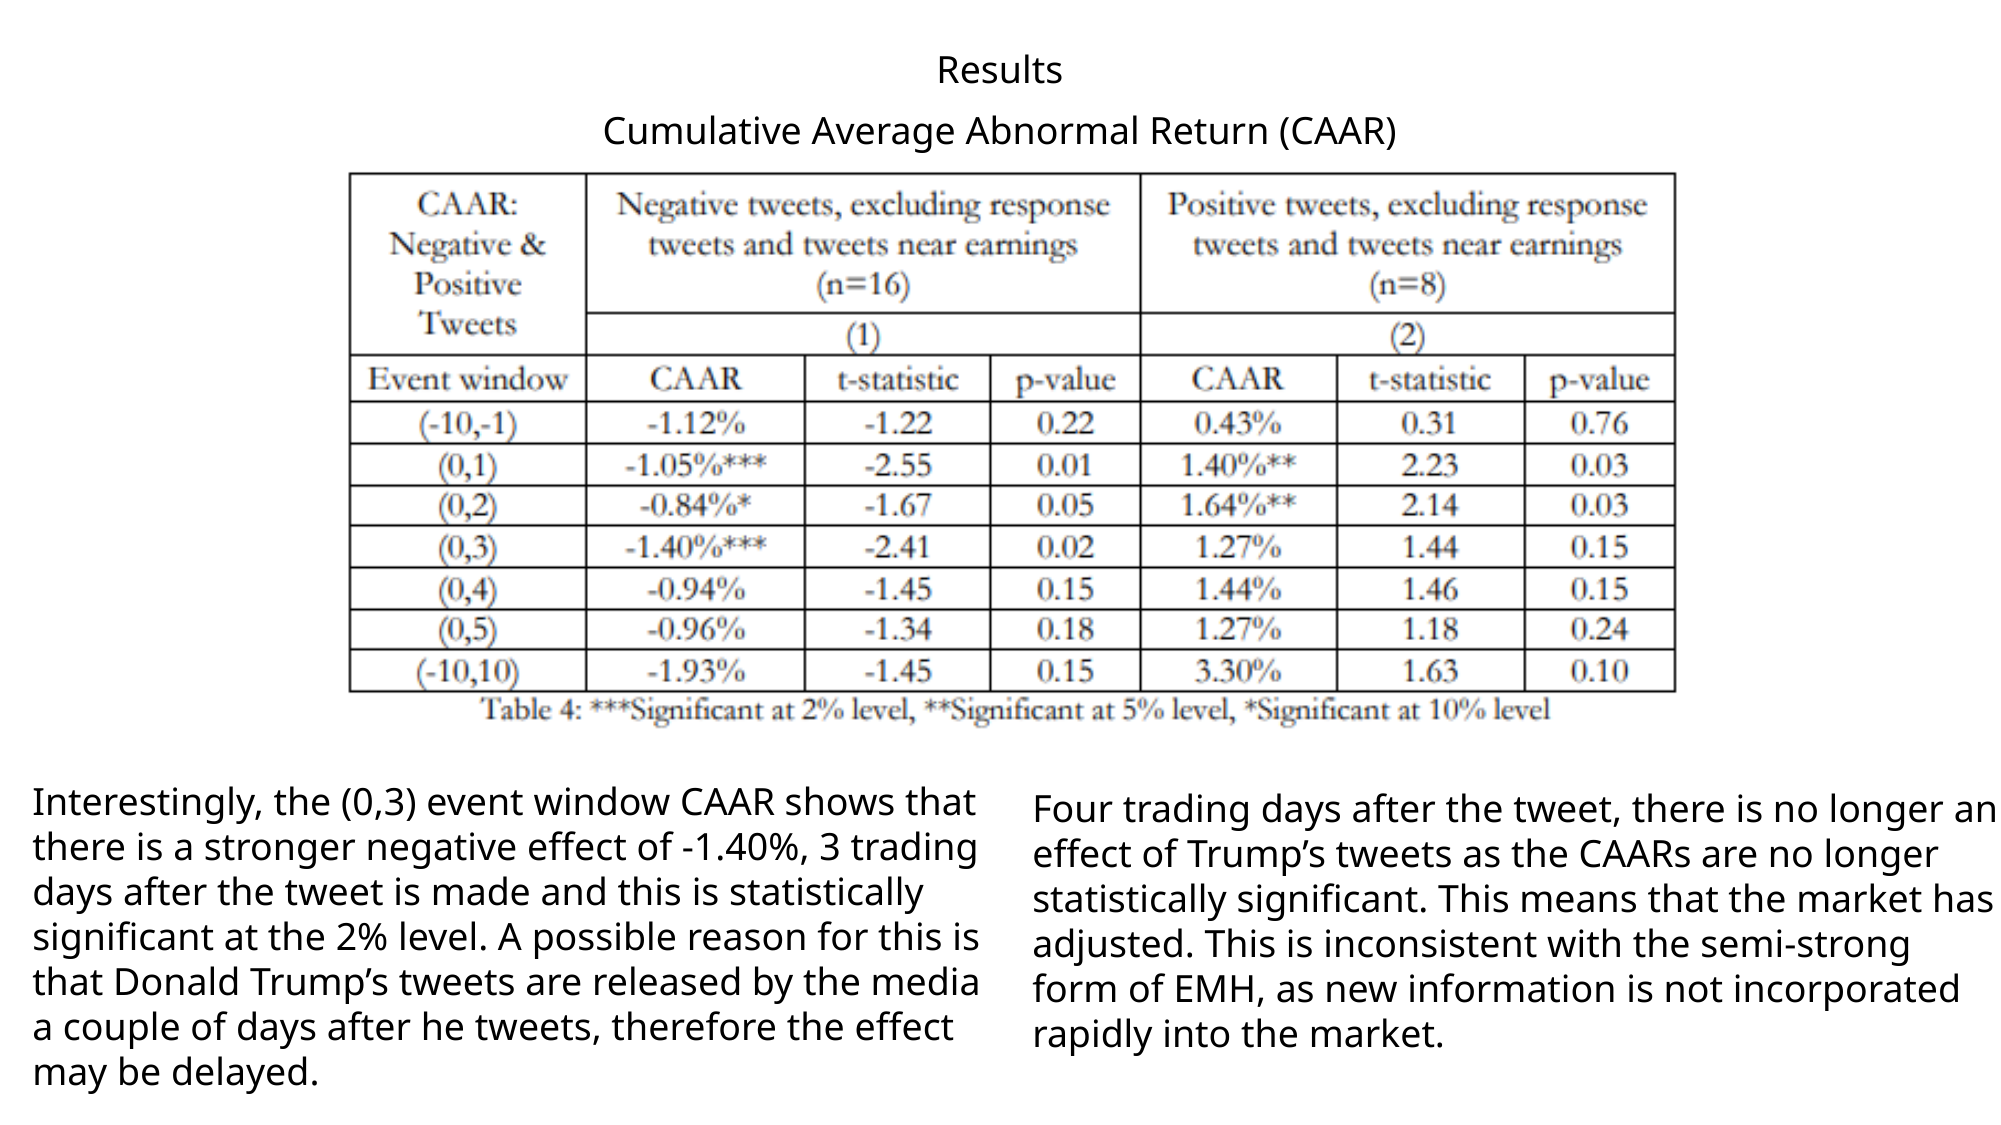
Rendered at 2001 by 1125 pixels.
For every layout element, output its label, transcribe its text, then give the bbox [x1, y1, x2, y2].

text_box Cumulative Average Abnormal Return (CAAR) [334, 99, 1666, 159]
text_box Results [845, 38, 1155, 99]
picture [334, 167, 1701, 744]
text_box Interestingly, the (0,3) event window CAAR shows that there is a stronger negative effect of -1.40%, 3 trading days after the tweet is made and this is statistically significant at the 2% level. A possible reason for this is that Donald Trump’s tweets are released by the media a couple of days after he tweets, therefore the effect may be delayed. [17, 770, 1018, 1101]
text_box Four trading days after the tweet, there is no longer an effect of Trump’s tweets as the CAARs are no longer statistically significant. This means that the market has adjusted. This is inconsistent with the semi-strong form of EMH, as new information is not incorporated rapidly into the market. [1017, 777, 2000, 1062]
